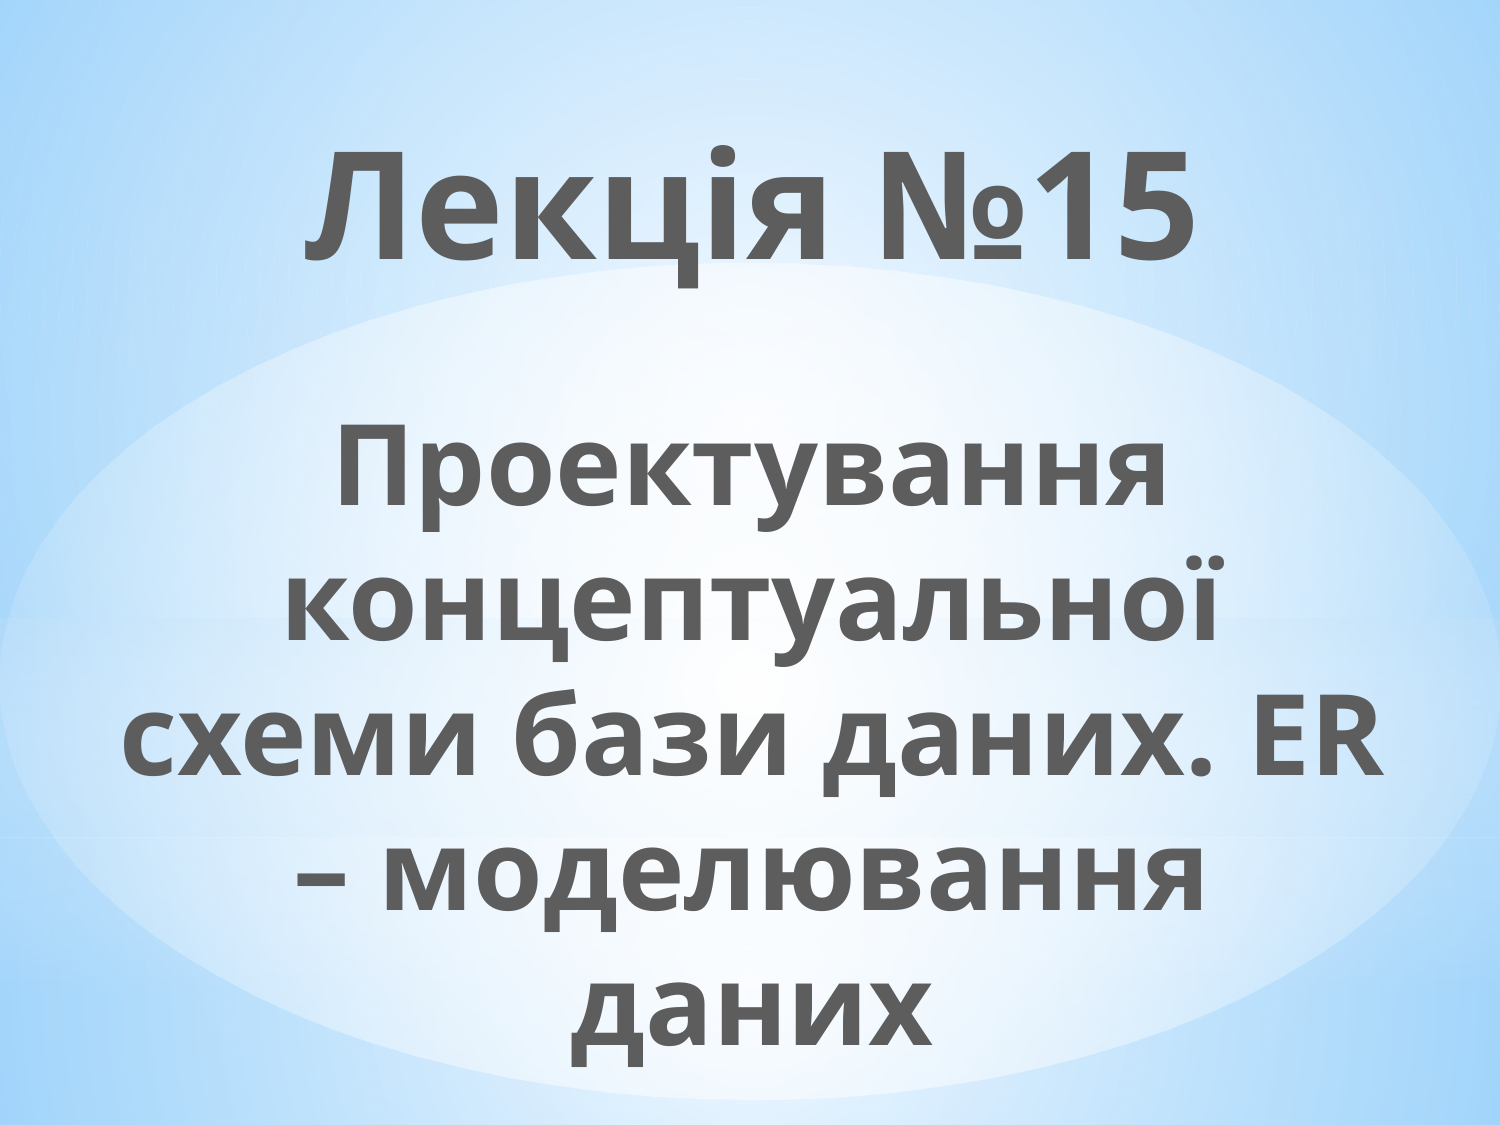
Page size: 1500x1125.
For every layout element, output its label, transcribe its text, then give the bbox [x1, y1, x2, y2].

text_box Лекція №15 [289, 101, 1216, 297]
text_box Проектування концептуальної схеми бази даних. ER – моделювання даних [87, 385, 1417, 1076]
